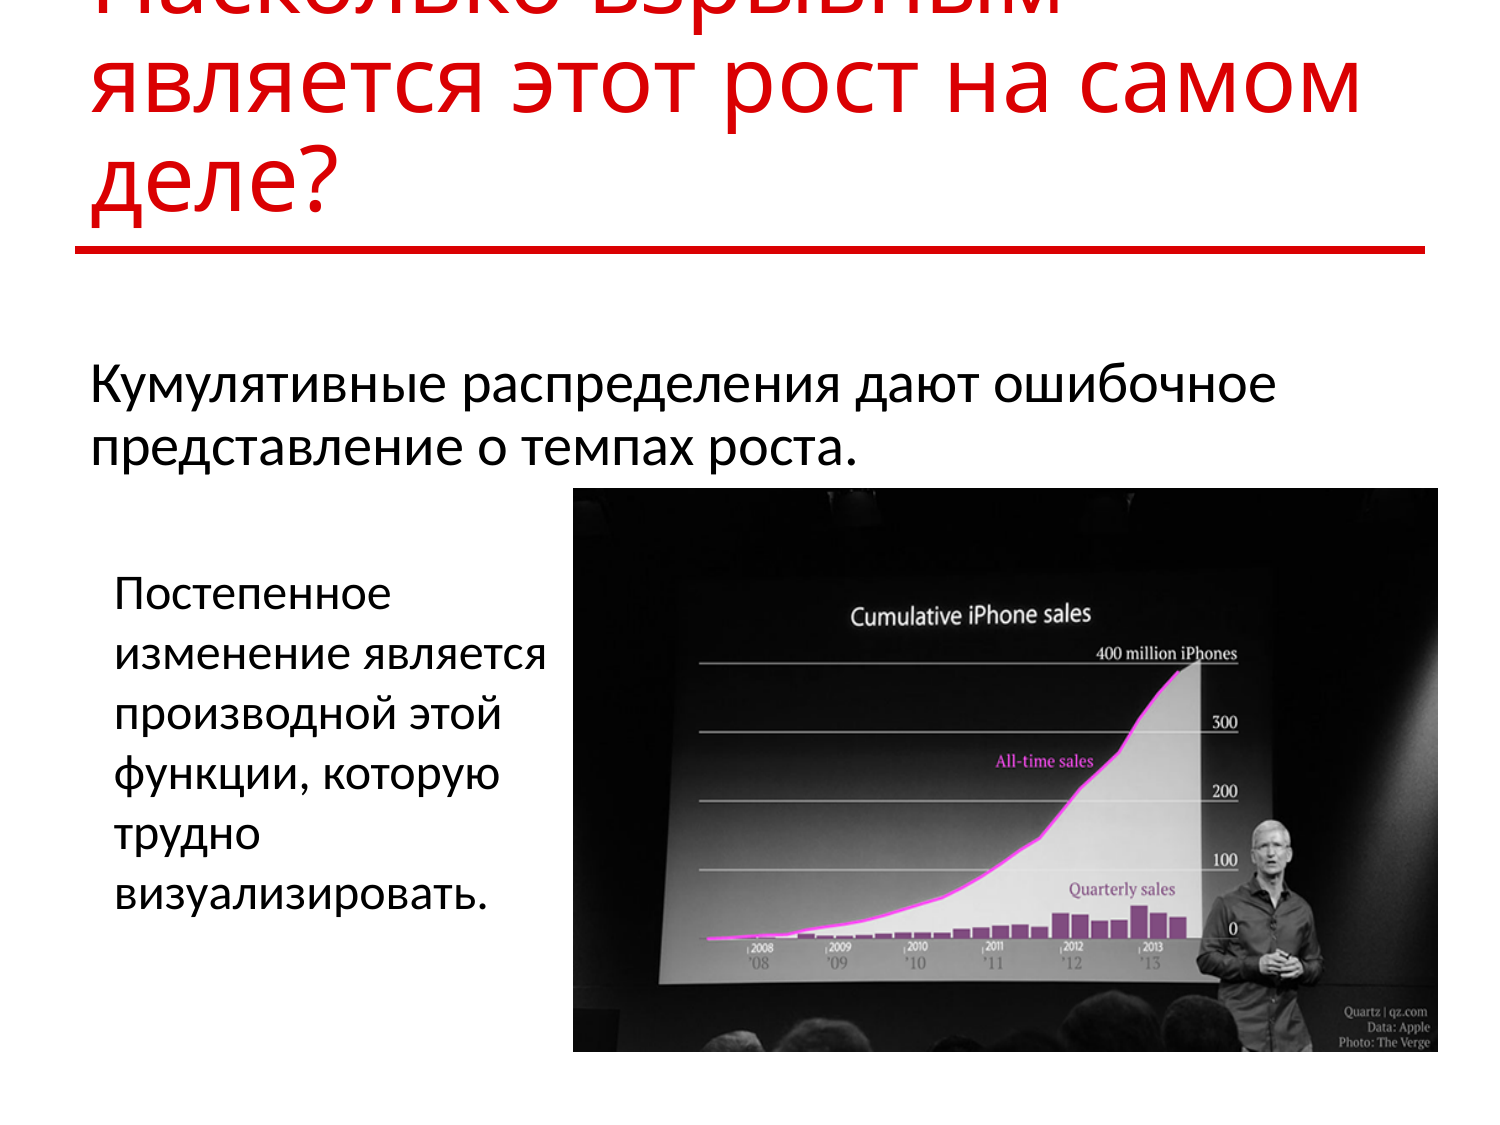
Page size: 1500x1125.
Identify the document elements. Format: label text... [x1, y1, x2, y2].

picture [573, 488, 1438, 1052]
title Насколько взрывным является этот рост на самом деле? [75, 106, 1425, 247]
list Кумулятивные распределения дают ошибочное представление о темпах роста. [75, 337, 1425, 949]
text_box Постепенное изменение является производной этой функции, которую трудно визуализировать. [98, 544, 573, 933]
